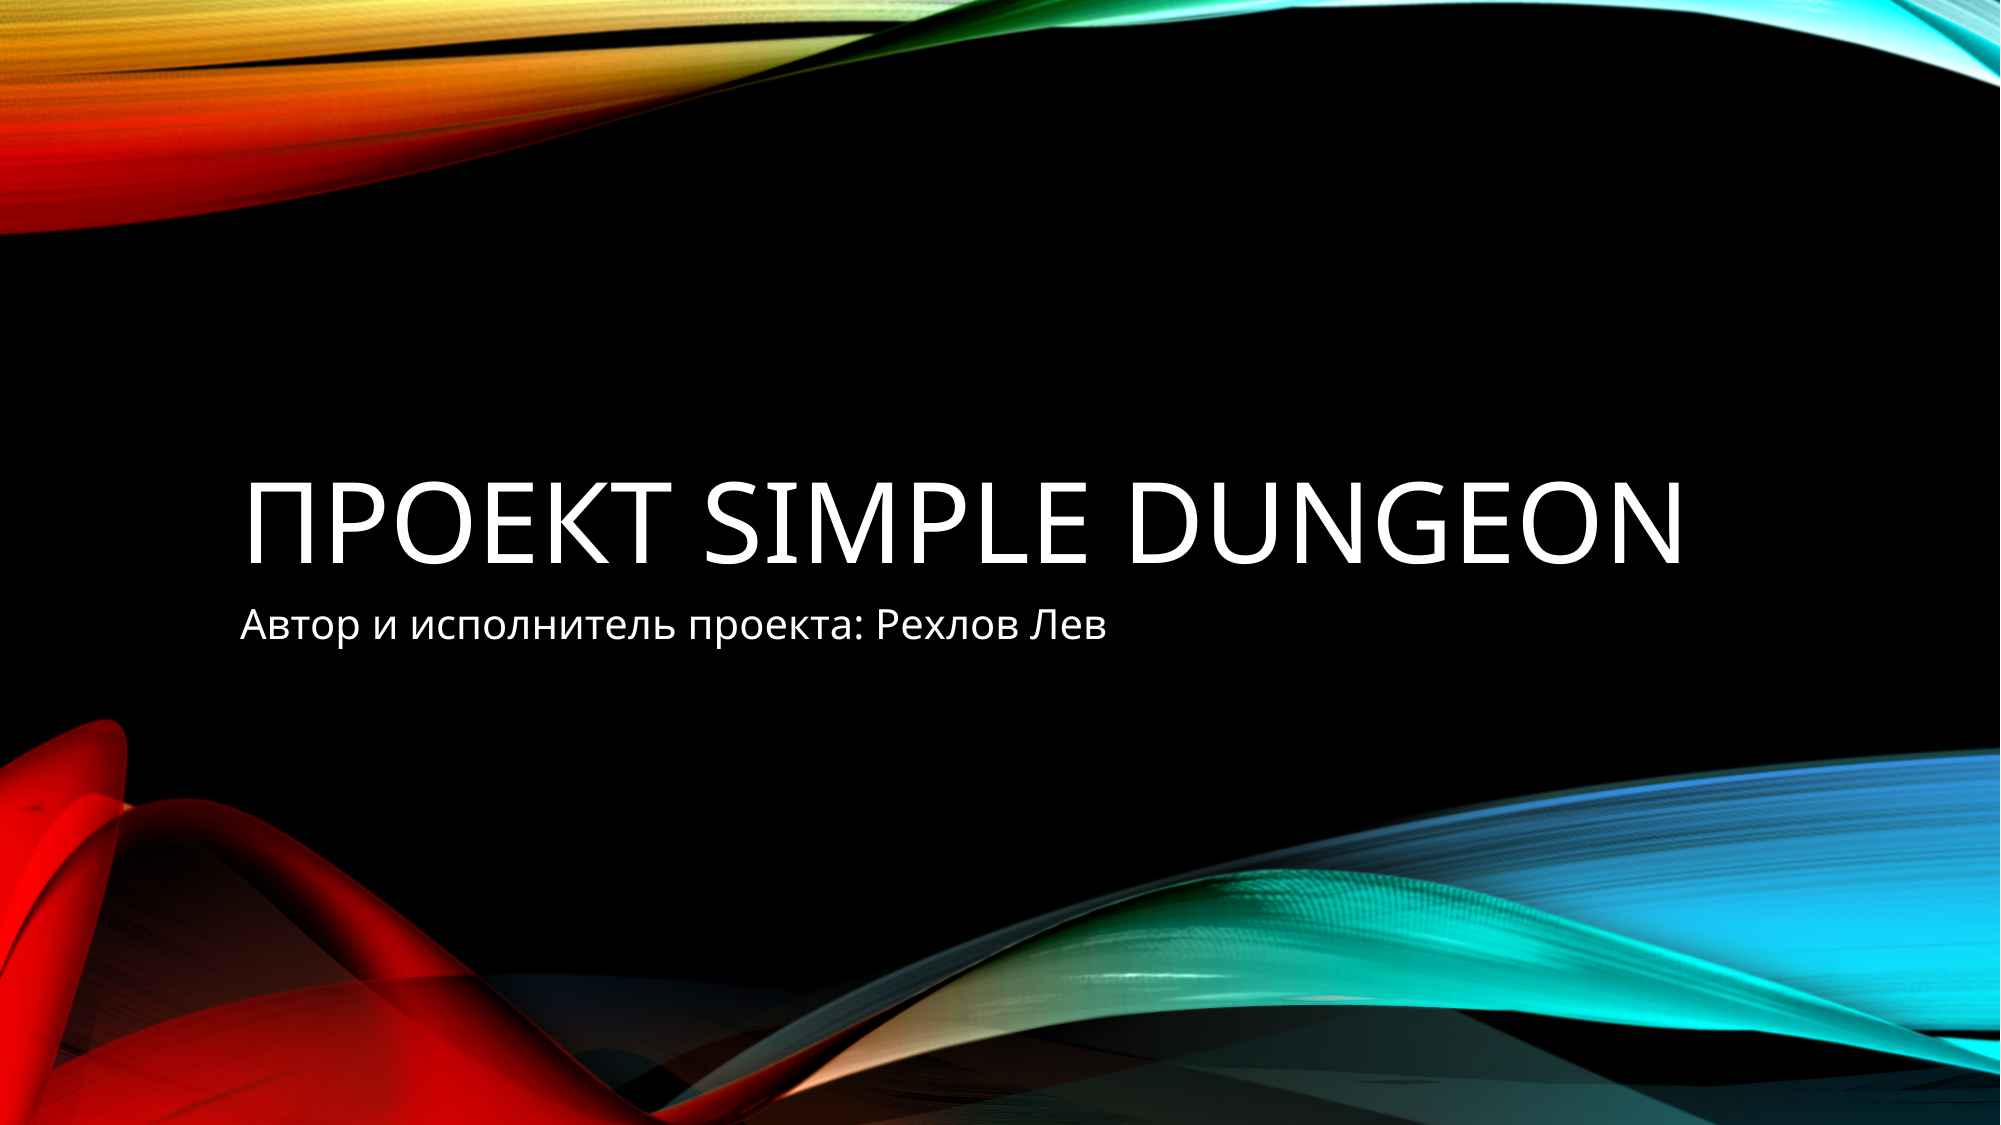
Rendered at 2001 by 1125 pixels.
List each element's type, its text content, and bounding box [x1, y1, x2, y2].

subtitle Автор и исполнитель проекта: Рехлов Лев [225, 595, 1775, 709]
picture [0, 717, 2000, 1125]
title Проект Simple dungeon [225, 295, 1775, 595]
picture [0, 0, 2000, 237]
